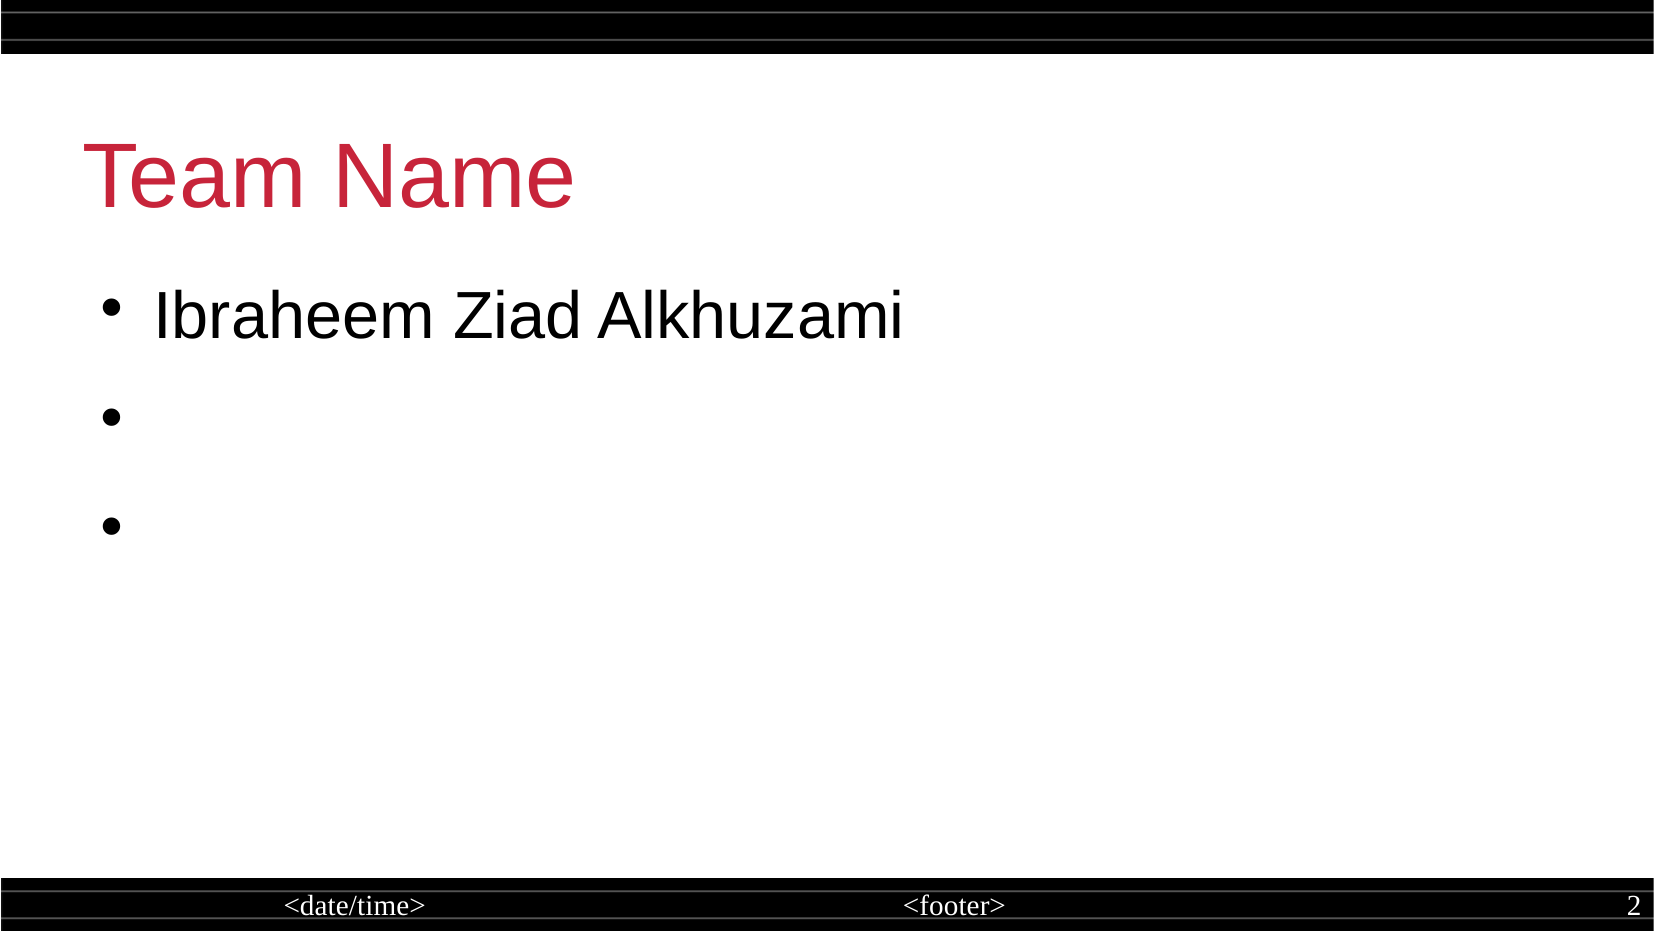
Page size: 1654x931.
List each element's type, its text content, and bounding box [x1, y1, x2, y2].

picture [1, 878, 1654, 931]
text_box Ibraheem Ziad Alkhuzami [82, 271, 1571, 851]
text_box Team Name [82, 92, 1571, 248]
picture [1, 0, 1654, 54]
